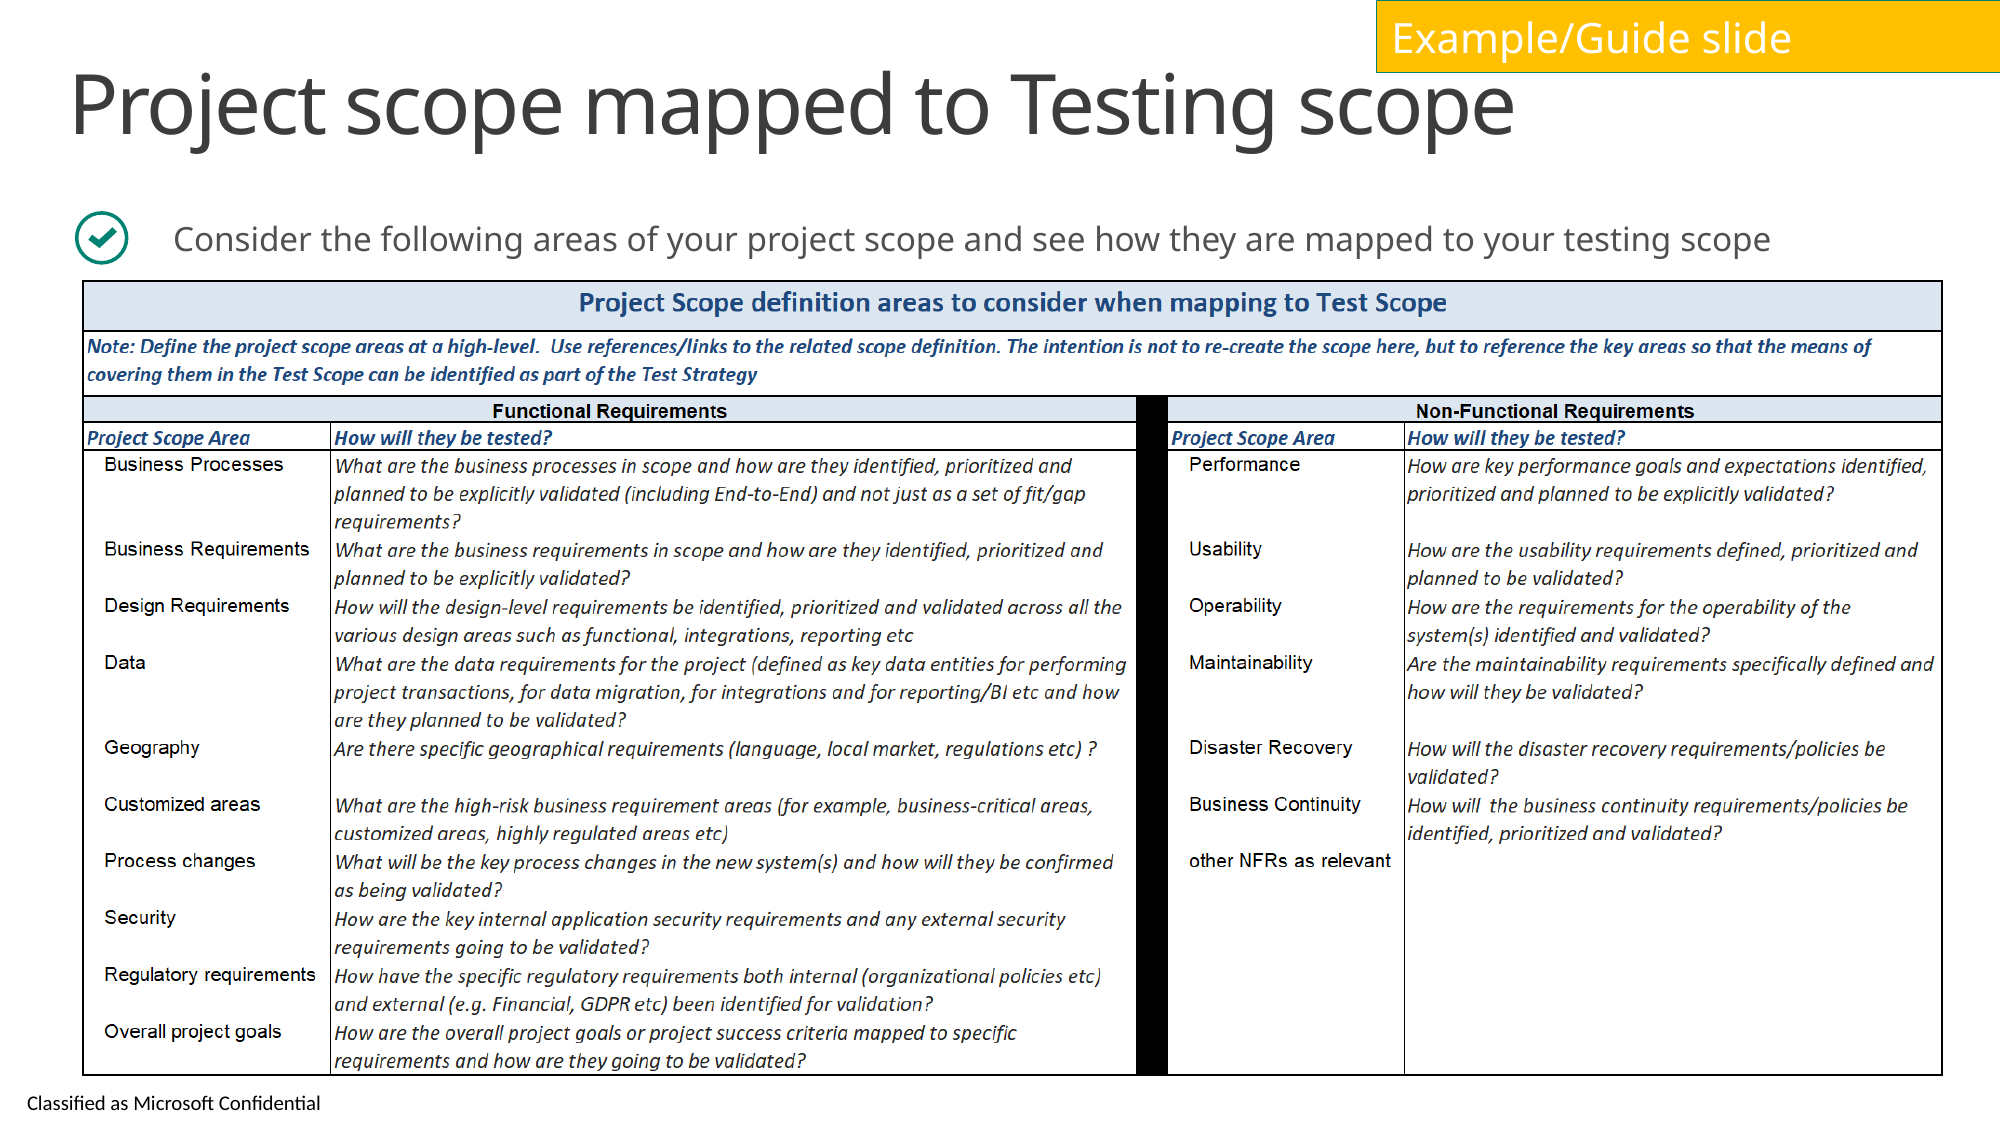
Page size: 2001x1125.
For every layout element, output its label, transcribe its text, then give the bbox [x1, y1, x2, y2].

title Project scope mapped to Testing scope [44, 47, 1957, 196]
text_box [74, 194, 1926, 271]
picture [74, 271, 1951, 1083]
text_box Example/Guide slide [1376, 0, 2000, 74]
